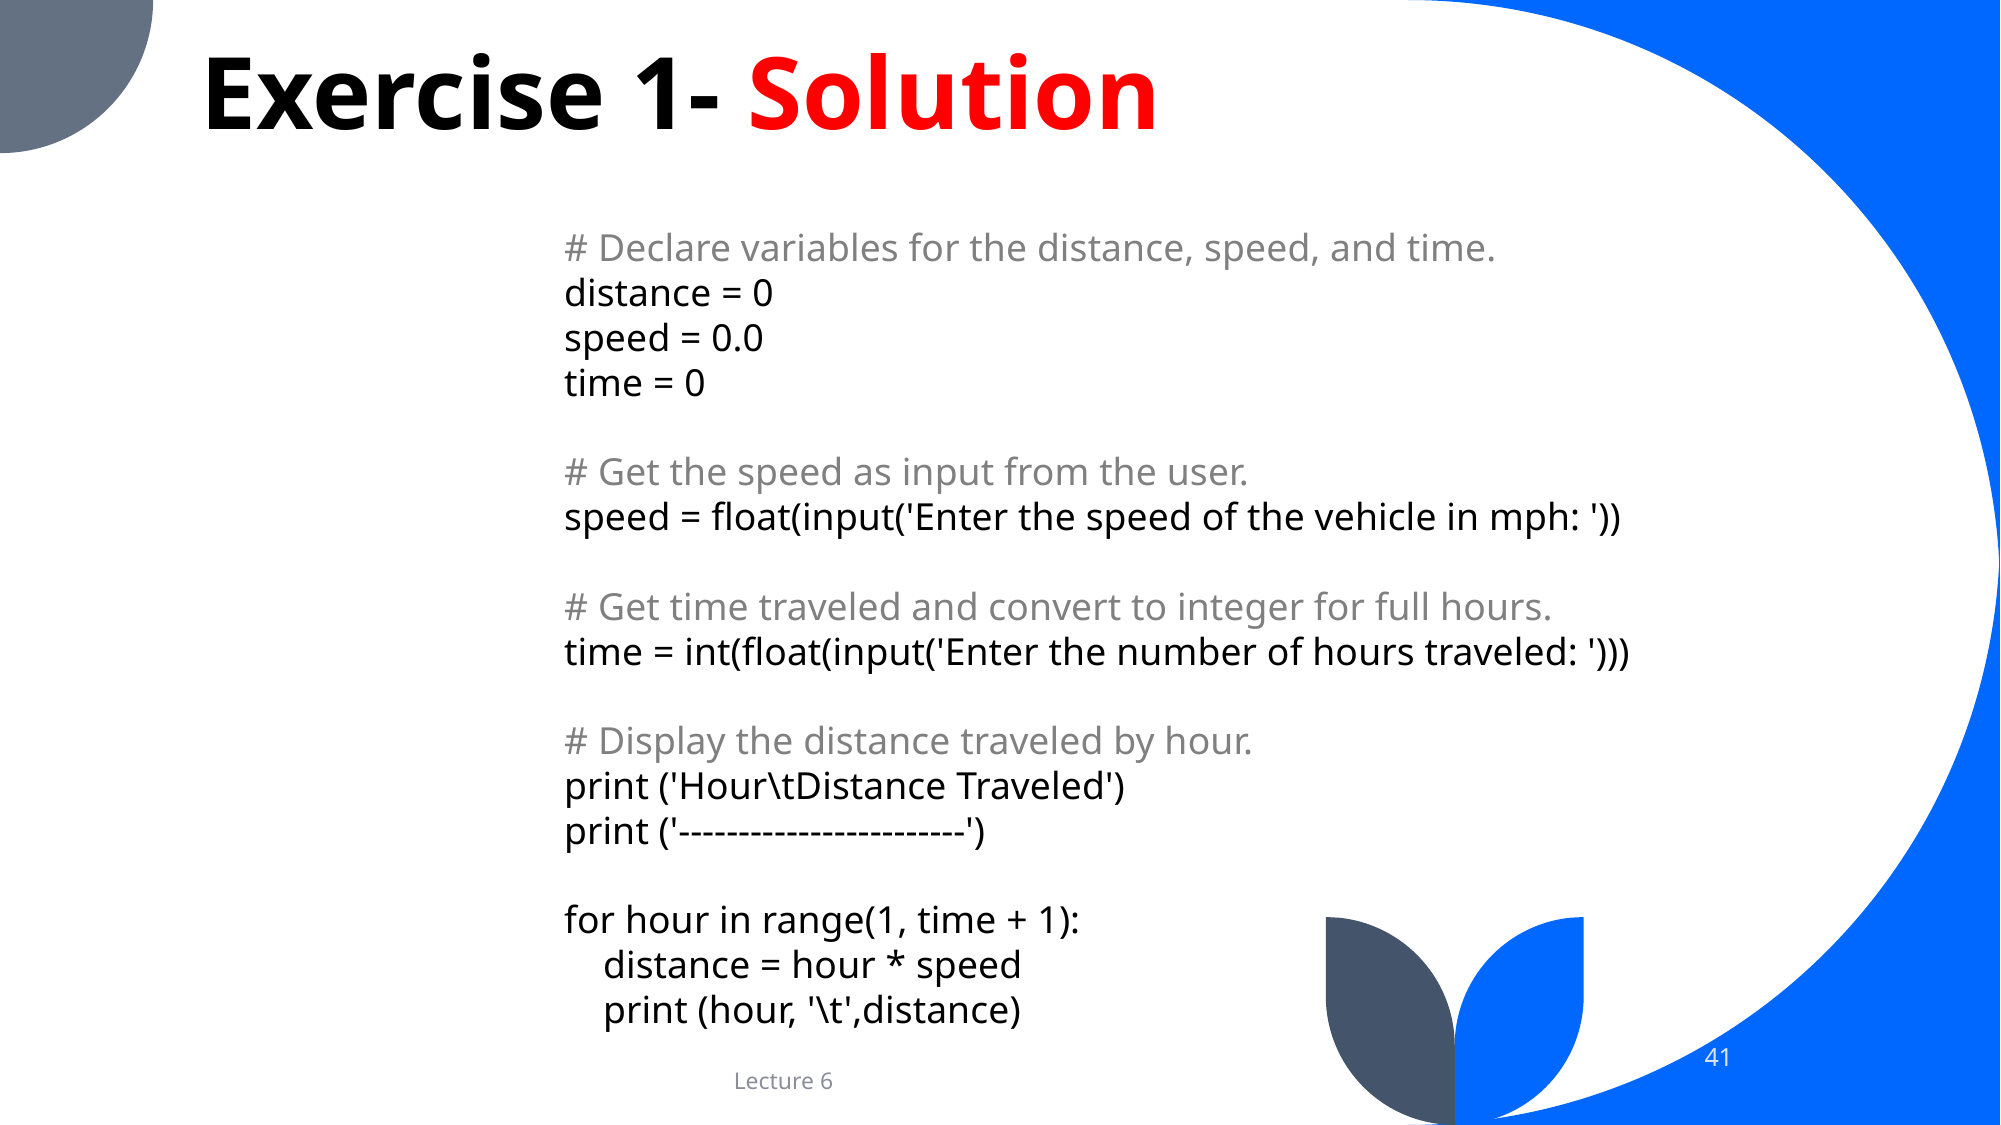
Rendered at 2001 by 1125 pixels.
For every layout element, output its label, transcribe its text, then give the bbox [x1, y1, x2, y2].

footer Lecture 6 [356, 1050, 1211, 1111]
slide_number 41 [1677, 1039, 1749, 1089]
text_box # Declare variables for the distance, speed, and time. distance = 0 speed = 0.0 time = 0 # Get the speed as input from the user. speed = float(input('Enter the speed of the vehicle in mph: ')) # Get time traveled and convert to integer for full hours. time = int(float(input('Enter the number of hours traveled: '))) # Display the distance traveled by hour. print ('Hour\tDistance Traveled') print ('------------------------') for hour in range(1, time + 1): distance = hour * speed print (hour, '\t',distance) [549, 216, 1810, 1039]
title Exercise 1- Solution [185, 0, 1790, 159]
